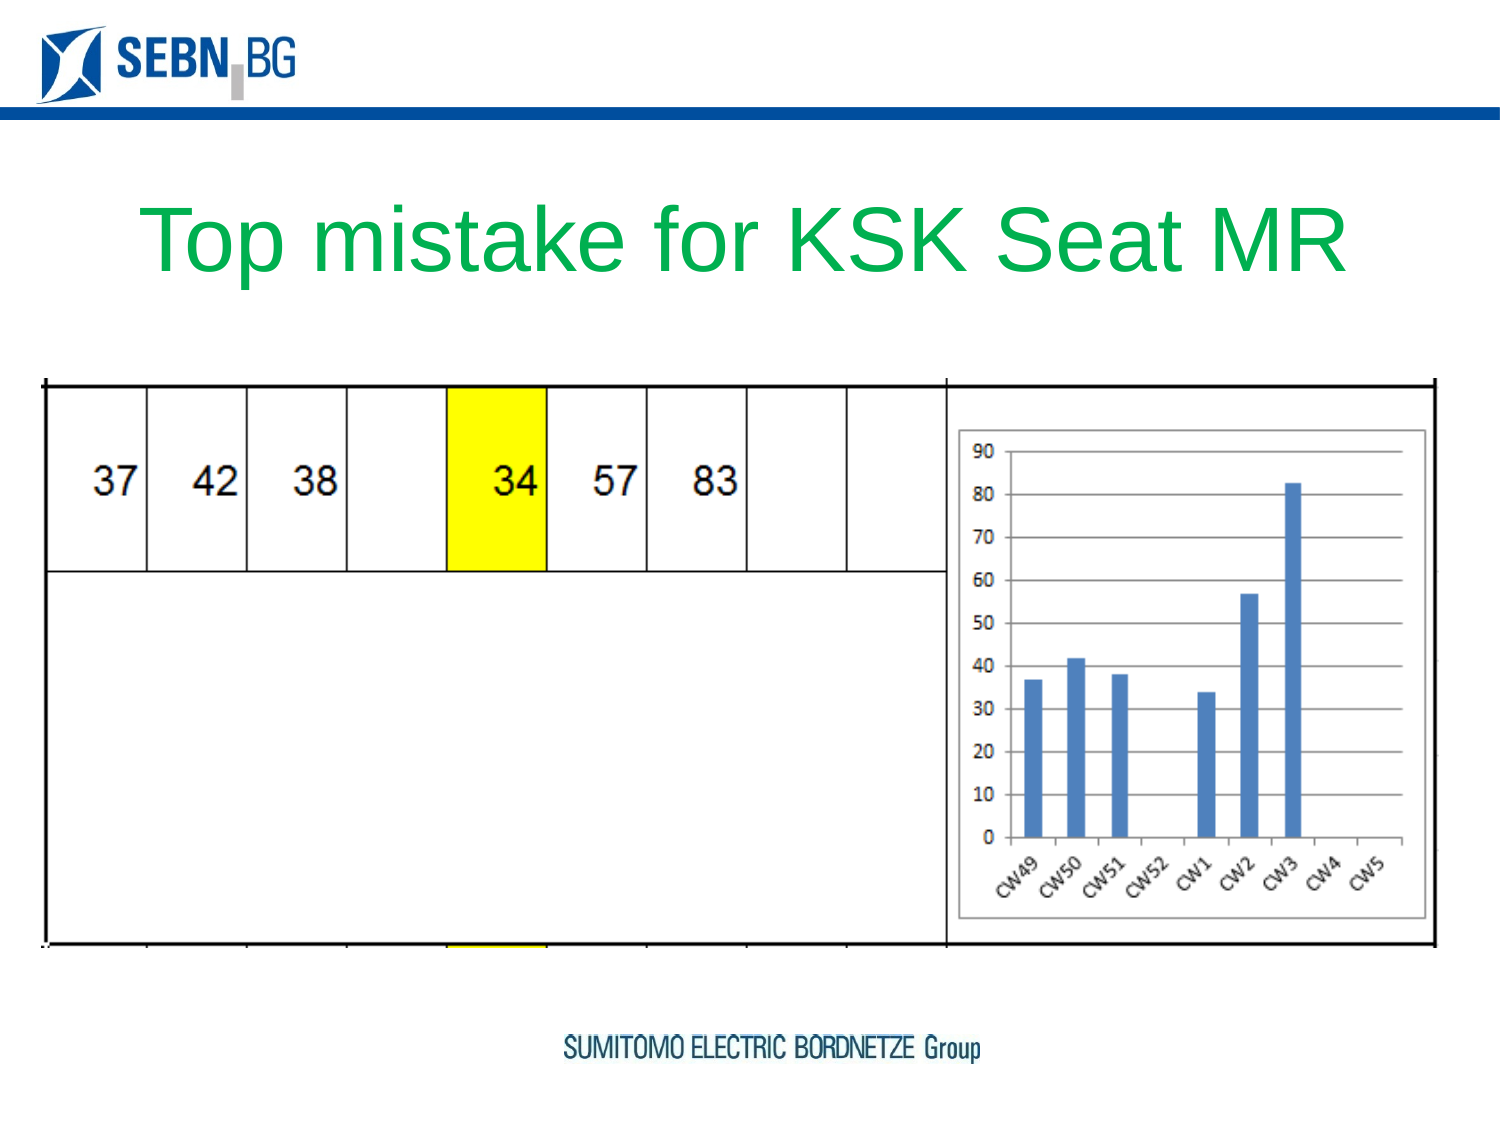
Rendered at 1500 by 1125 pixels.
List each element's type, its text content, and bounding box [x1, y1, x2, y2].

picture [41, 378, 1439, 949]
picture [36, 0, 353, 104]
picture [564, 1034, 980, 1064]
text_box Top mistake for KSK Seat MR [123, 172, 1439, 298]
